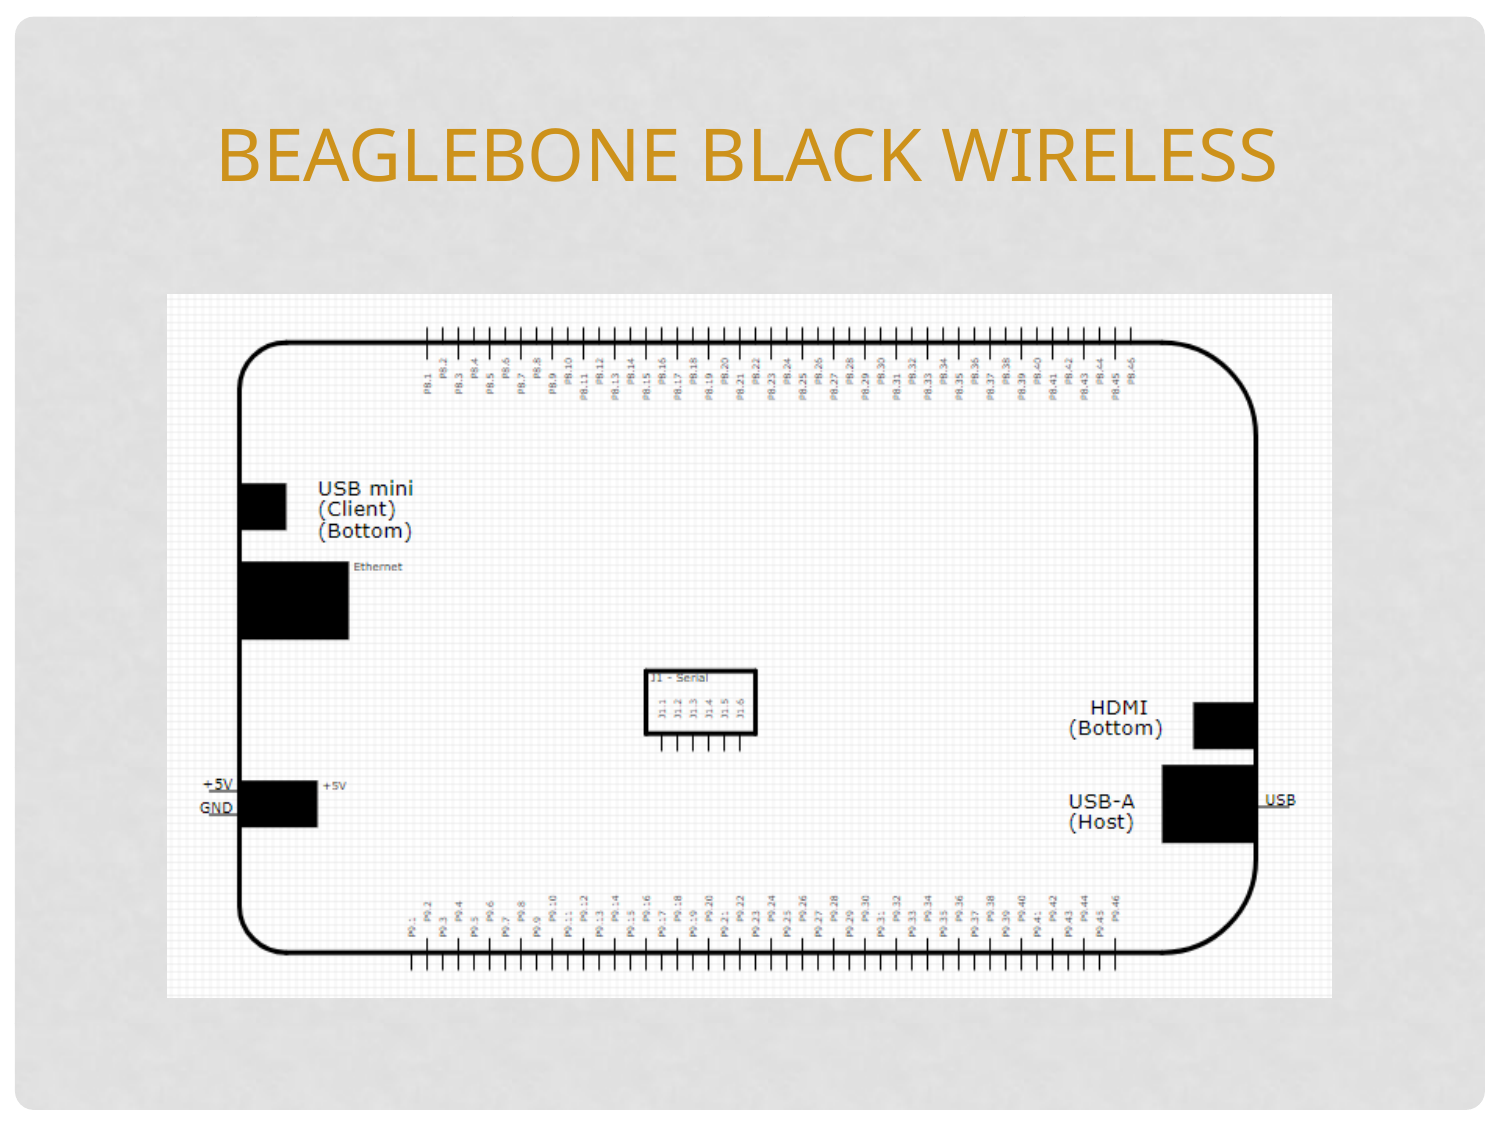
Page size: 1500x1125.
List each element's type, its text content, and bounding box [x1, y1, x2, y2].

picture [167, 294, 1333, 998]
text_box Beaglebone black wireless [69, 66, 1425, 238]
